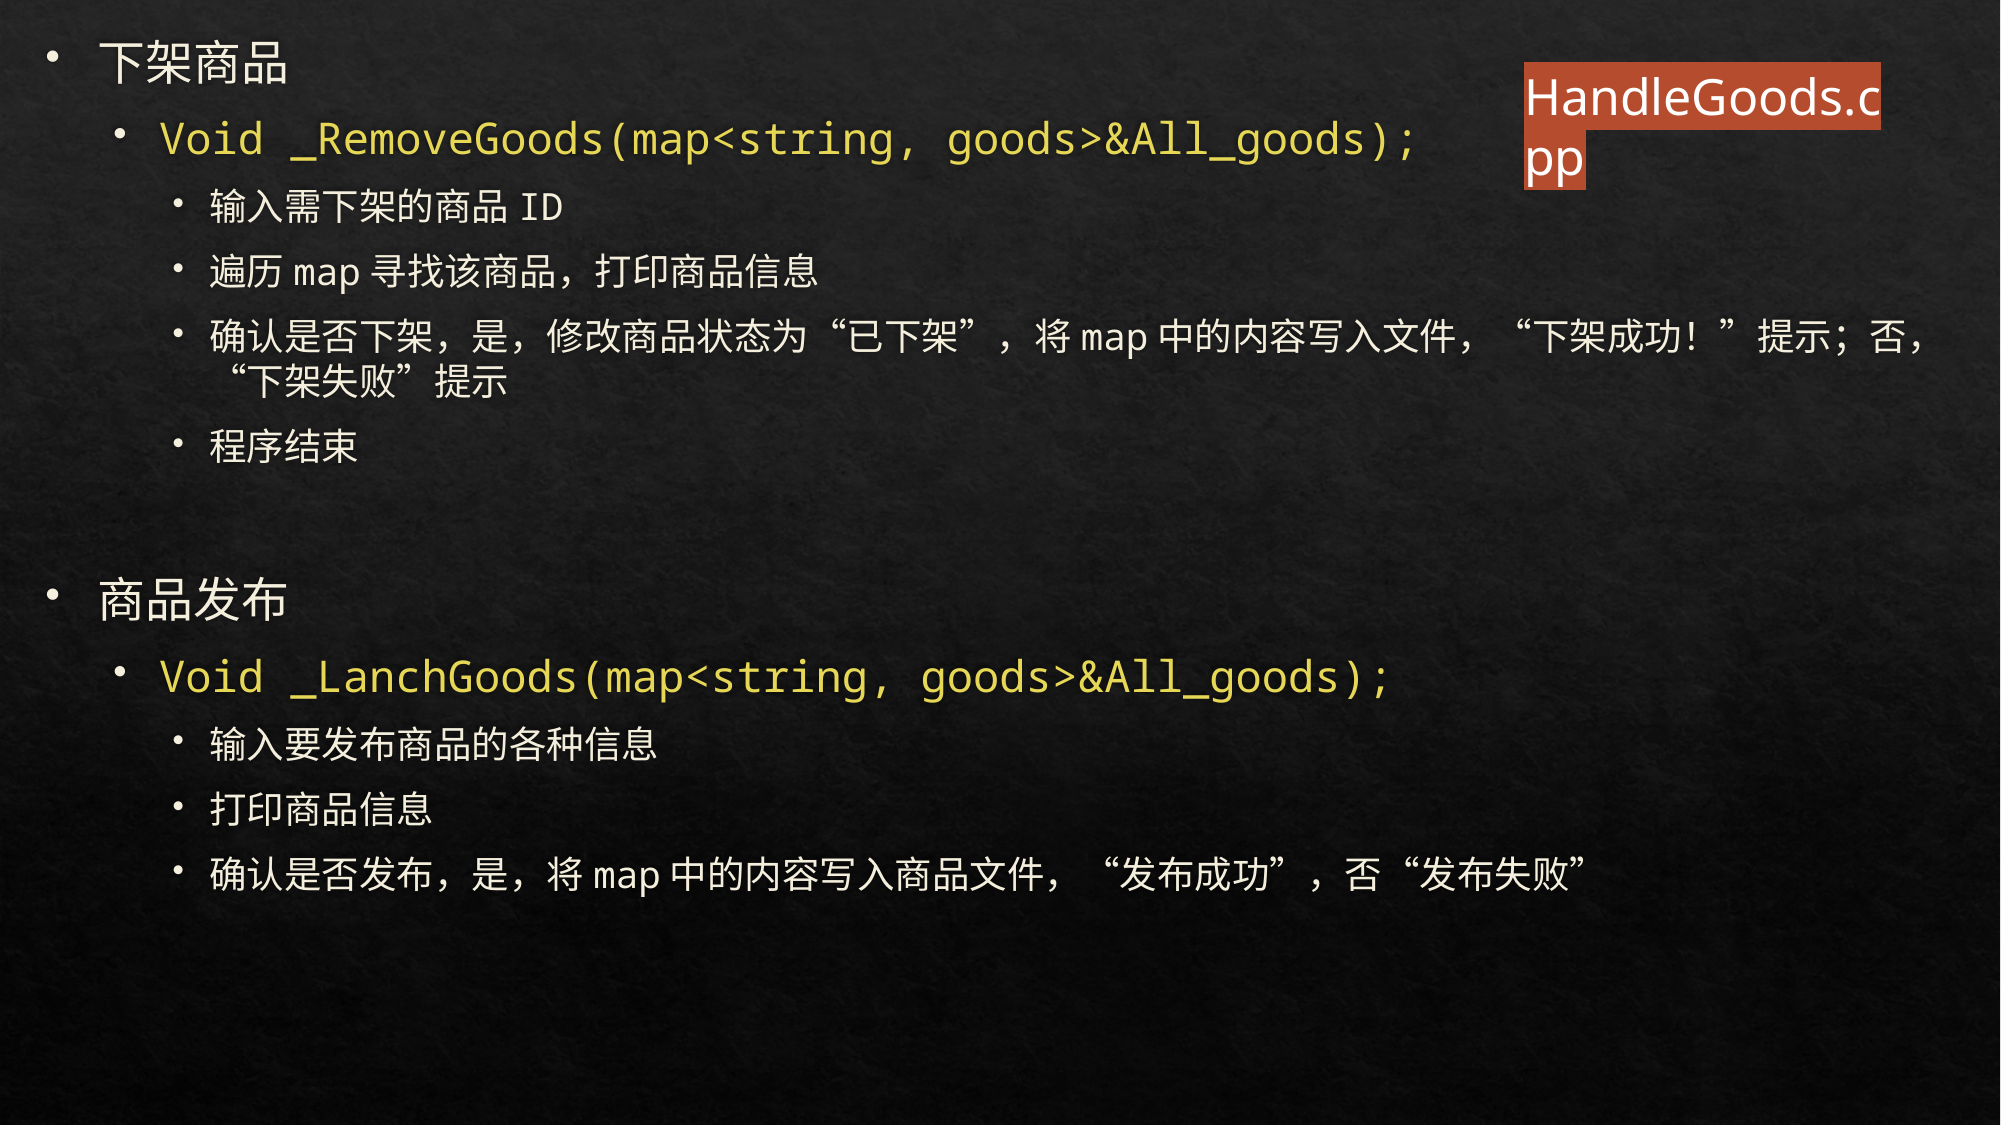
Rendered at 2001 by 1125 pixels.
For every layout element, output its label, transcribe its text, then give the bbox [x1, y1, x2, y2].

text_box HandleGoods.cpp [1509, 58, 1920, 193]
list 下架商品 Void _RemoveGoods(map<string, goods>&All_goods); 输入需下架的商品ID 遍历map寻找该商品，打印商品信息 确认是否下架，是，修改商品状态为“已下架”，将map中的内容写入文件，“下架成功！”提示；否，“下架失败”提示 程序结束 商品发布 Void _LanchGoods(map<string, goods>&All_goods); 输入要发布商品的各种信息 打印商品信息 确认是否发布，是，将map中的内容写入商品文件，“发布成功”，否“发布失败” [26, 18, 1990, 1125]
